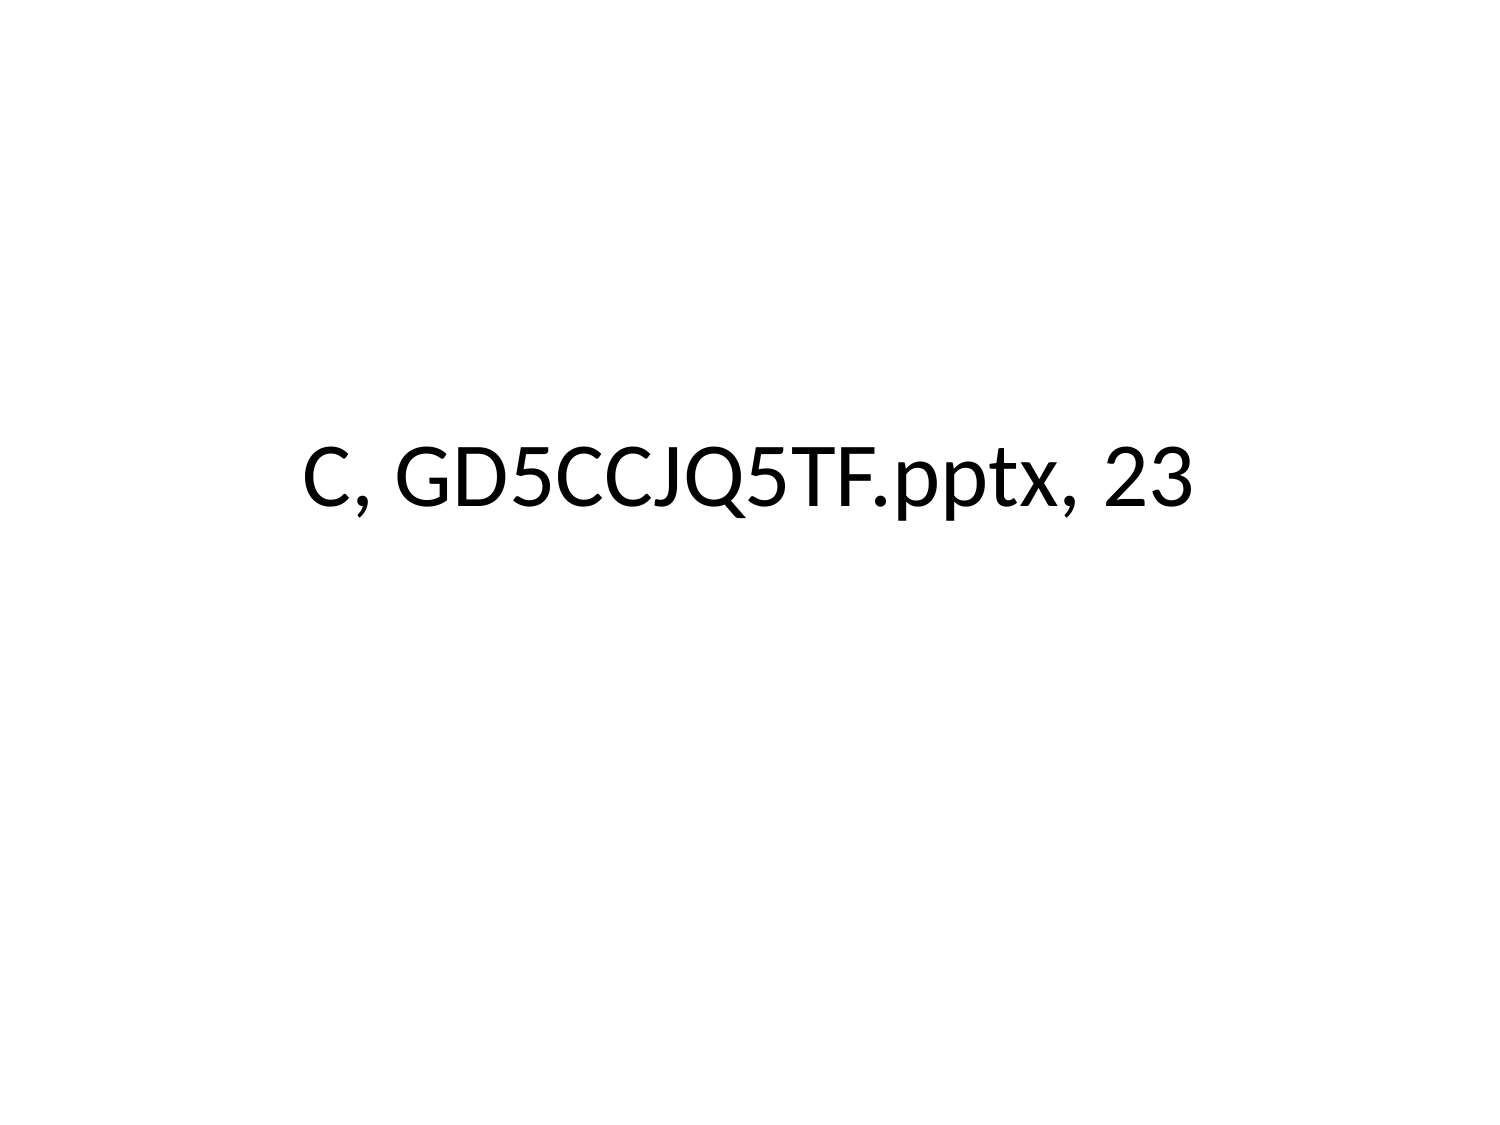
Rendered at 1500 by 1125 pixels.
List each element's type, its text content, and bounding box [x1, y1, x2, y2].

title C, GD5CCJQ5TF.pptx, 23 [112, 349, 1388, 591]
